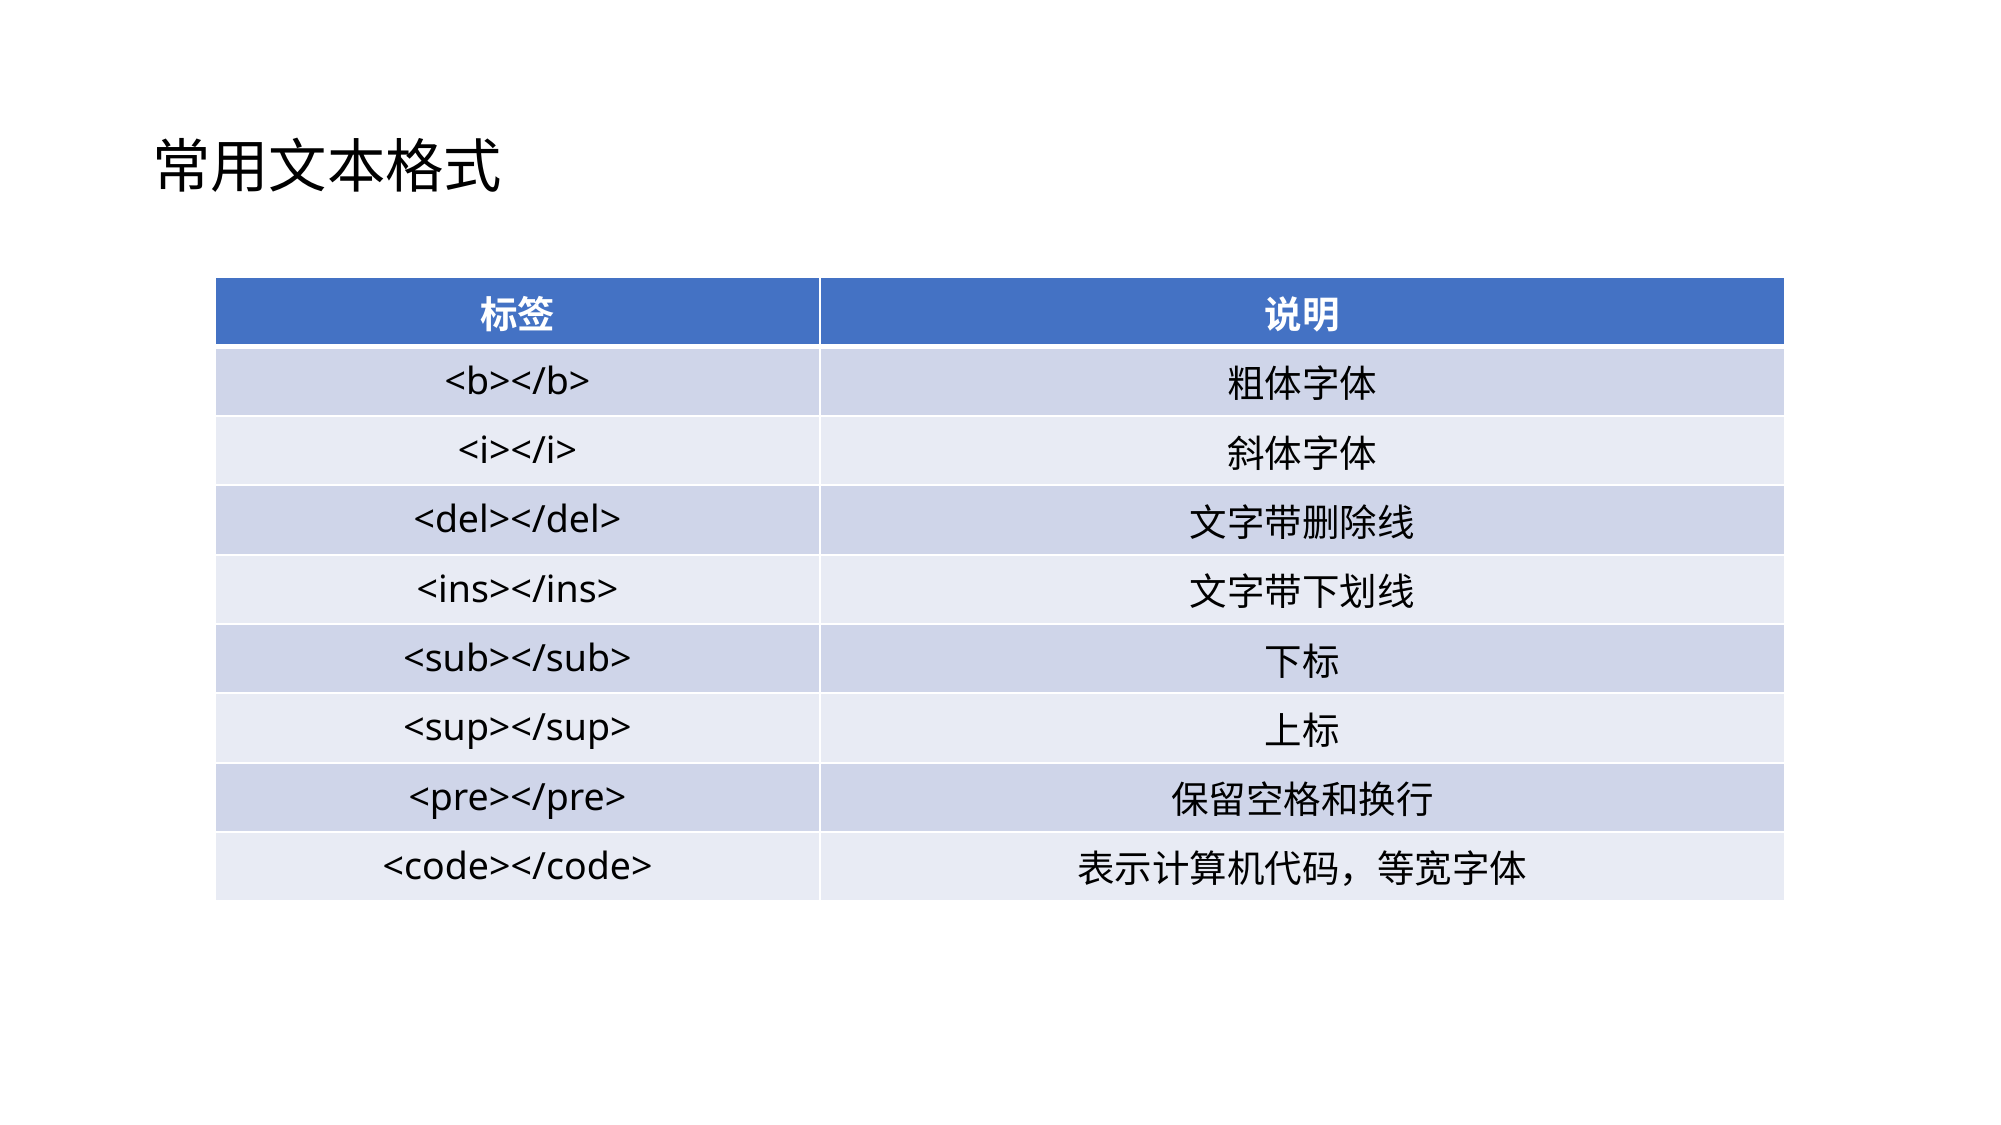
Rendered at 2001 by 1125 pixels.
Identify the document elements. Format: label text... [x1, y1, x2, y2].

title 常用文本格式 [137, 59, 1863, 278]
table_cell <pre></pre> [216, 764, 819, 831]
table_header 说明 [821, 278, 1784, 344]
table_header 标签 [216, 278, 819, 344]
table_cell 保留空格和换行 [821, 764, 1784, 831]
table_cell 下标 [821, 625, 1784, 692]
table_cell <code></code> [216, 833, 819, 900]
table_cell <i></i> [216, 417, 819, 484]
table_cell <del></del> [216, 486, 819, 554]
table_cell 上标 [821, 694, 1784, 762]
table_cell 文字带下划线 [821, 556, 1784, 623]
table_cell 斜体字体 [821, 417, 1784, 484]
table_cell <ins></ins> [216, 556, 819, 623]
table_cell 表示计算机代码，等宽字体 [821, 833, 1784, 900]
table_cell 文字带删除线 [821, 486, 1784, 554]
table_cell 粗体字体 [821, 349, 1784, 415]
table_cell <b></b> [216, 349, 819, 415]
table_cell <sub></sub> [216, 625, 819, 692]
table_cell <sup></sup> [216, 694, 819, 762]
